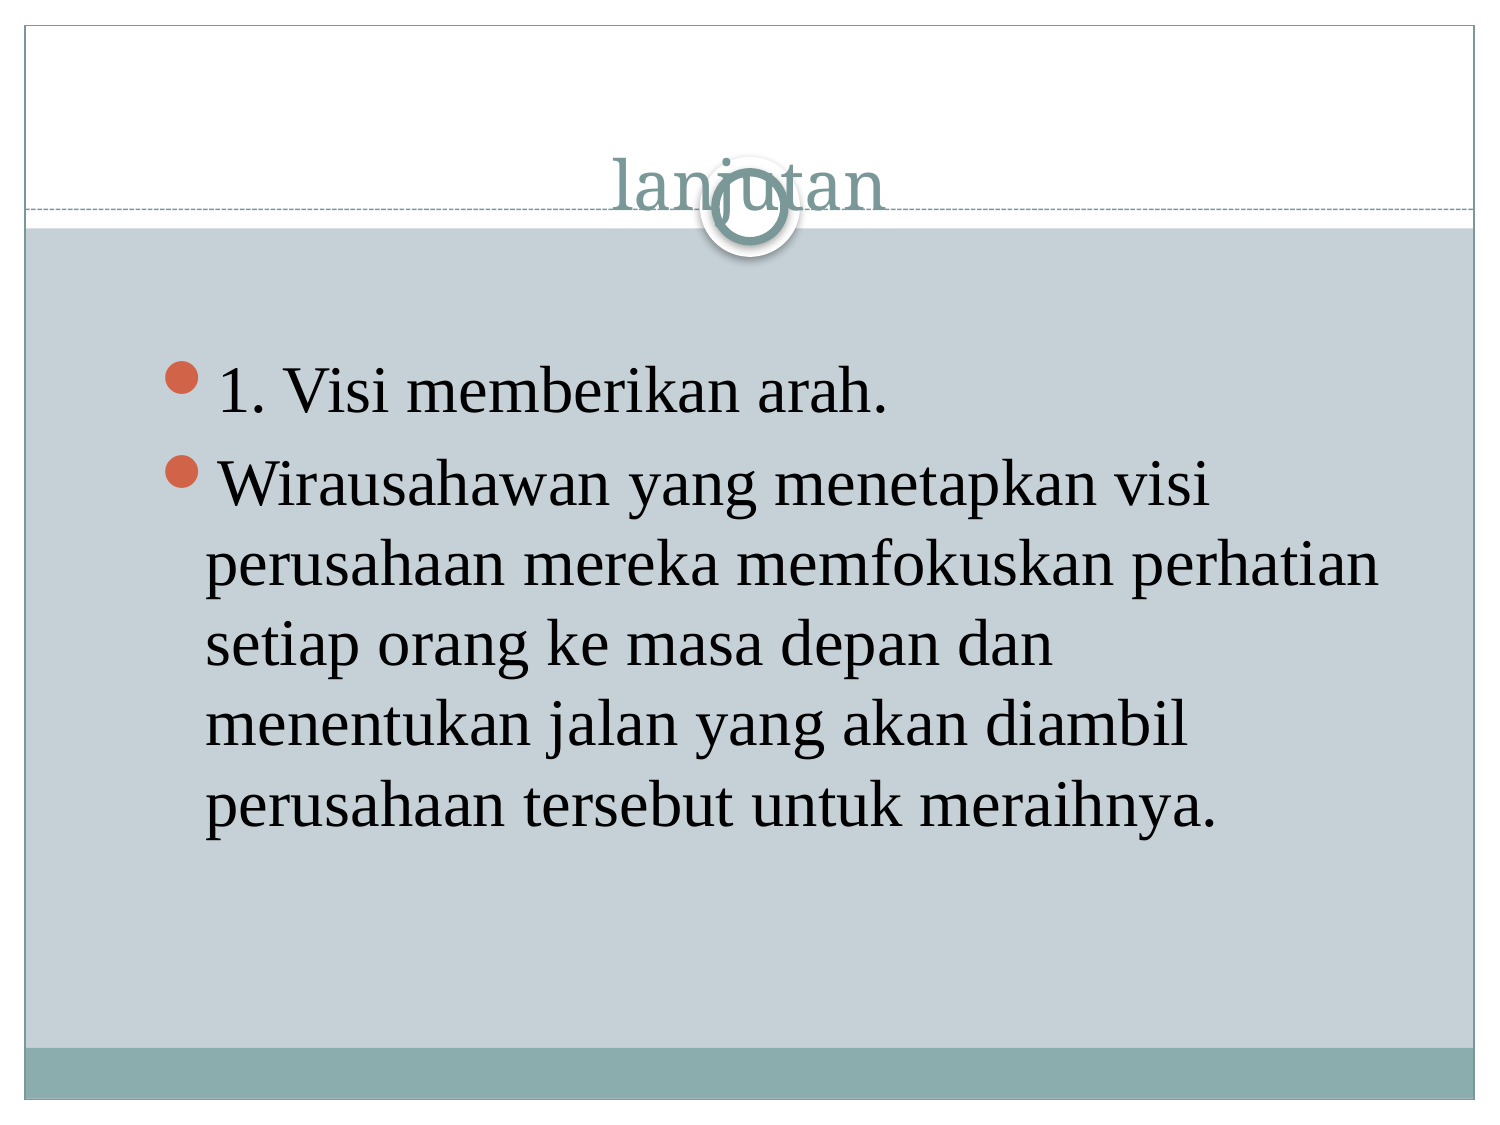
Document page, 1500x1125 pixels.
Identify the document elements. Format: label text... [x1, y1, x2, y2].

title lanjutan [75, 115, 1425, 232]
list 1. Visi memberikan arah. Wirausahawan yang menetapkan visi perusahaan mereka memfokuskan perhatian setiap orang ke masa depan dan menentukan jalan yang akan diambil perusahaan tersebut untuk meraihnya. [145, 338, 1400, 882]
